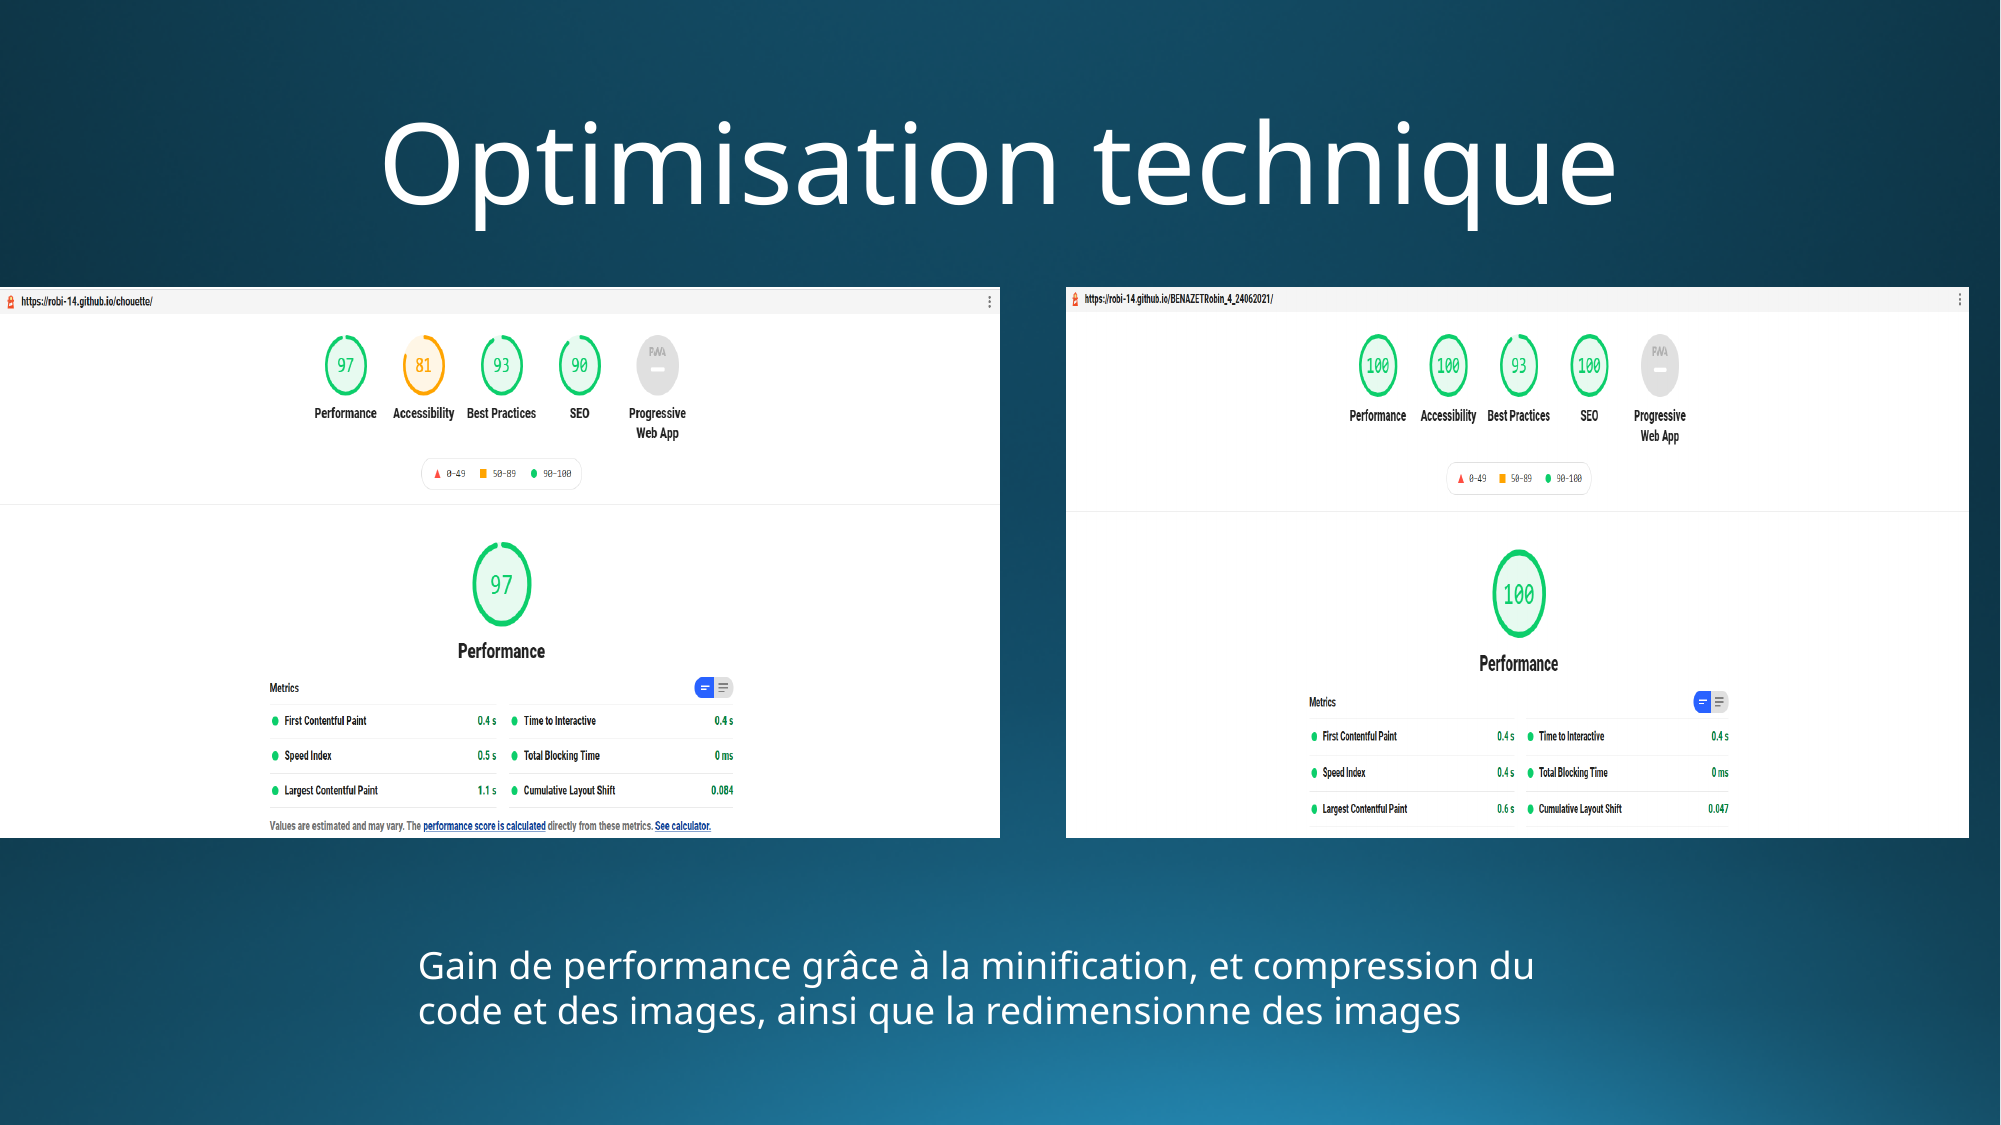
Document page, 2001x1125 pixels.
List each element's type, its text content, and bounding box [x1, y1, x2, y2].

title Optimisation technique [137, 59, 1863, 278]
text_box Gain de performance grâce à la minification, et compression du code et des images, ainsi que la redimensionne des images [403, 934, 1594, 1040]
picture [0, 0, 2001, 1125]
